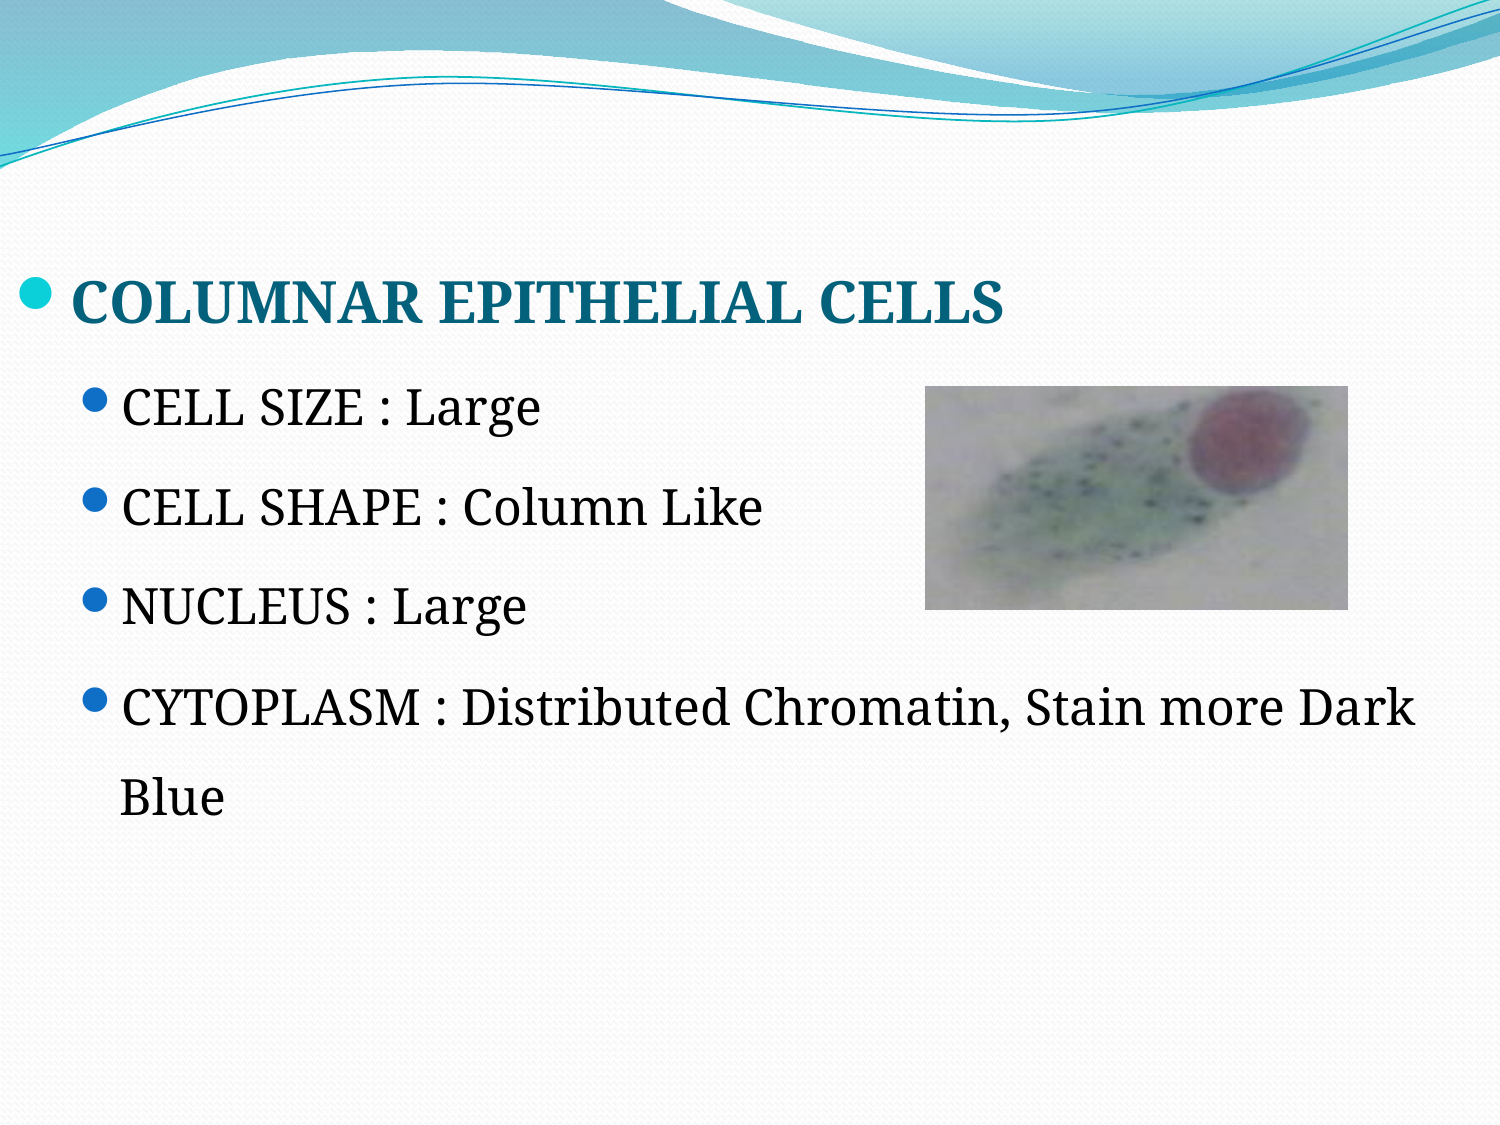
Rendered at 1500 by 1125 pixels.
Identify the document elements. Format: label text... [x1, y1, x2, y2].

picture [925, 386, 1348, 610]
text_box COLUMNAR EPITHELIAL CELLS CELL SIZE : Large CELL SHAPE : Column Like NUCLEUS : Large CYTOPLASM : Distributed Chromatin, Stain more Dark Blue [0, 257, 1500, 1008]
